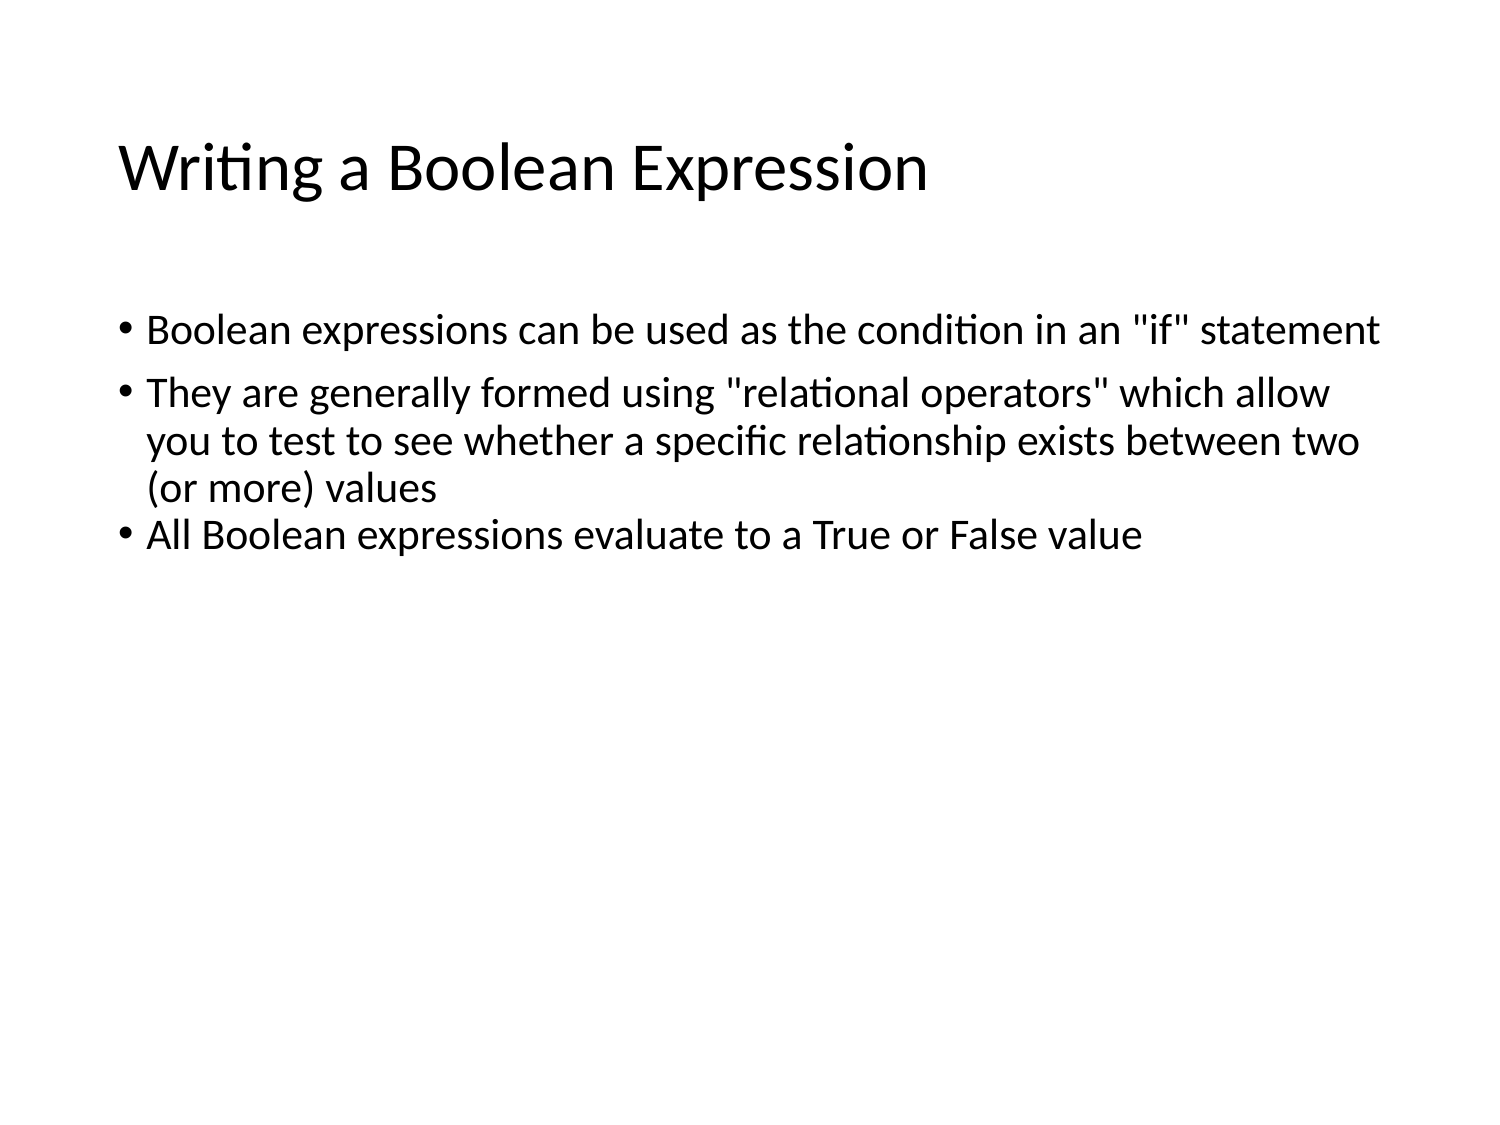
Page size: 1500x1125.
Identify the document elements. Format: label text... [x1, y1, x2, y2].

title Writing a Boolean Expression [103, 59, 1397, 278]
list Boolean expressions can be used as the condition in an "if" statement They are generally formed using "relational operators" which allow you to test to see whether a specific relationship exists between two (or more) values All Boolean expressions evaluate to a True or False value [103, 299, 1397, 1014]
